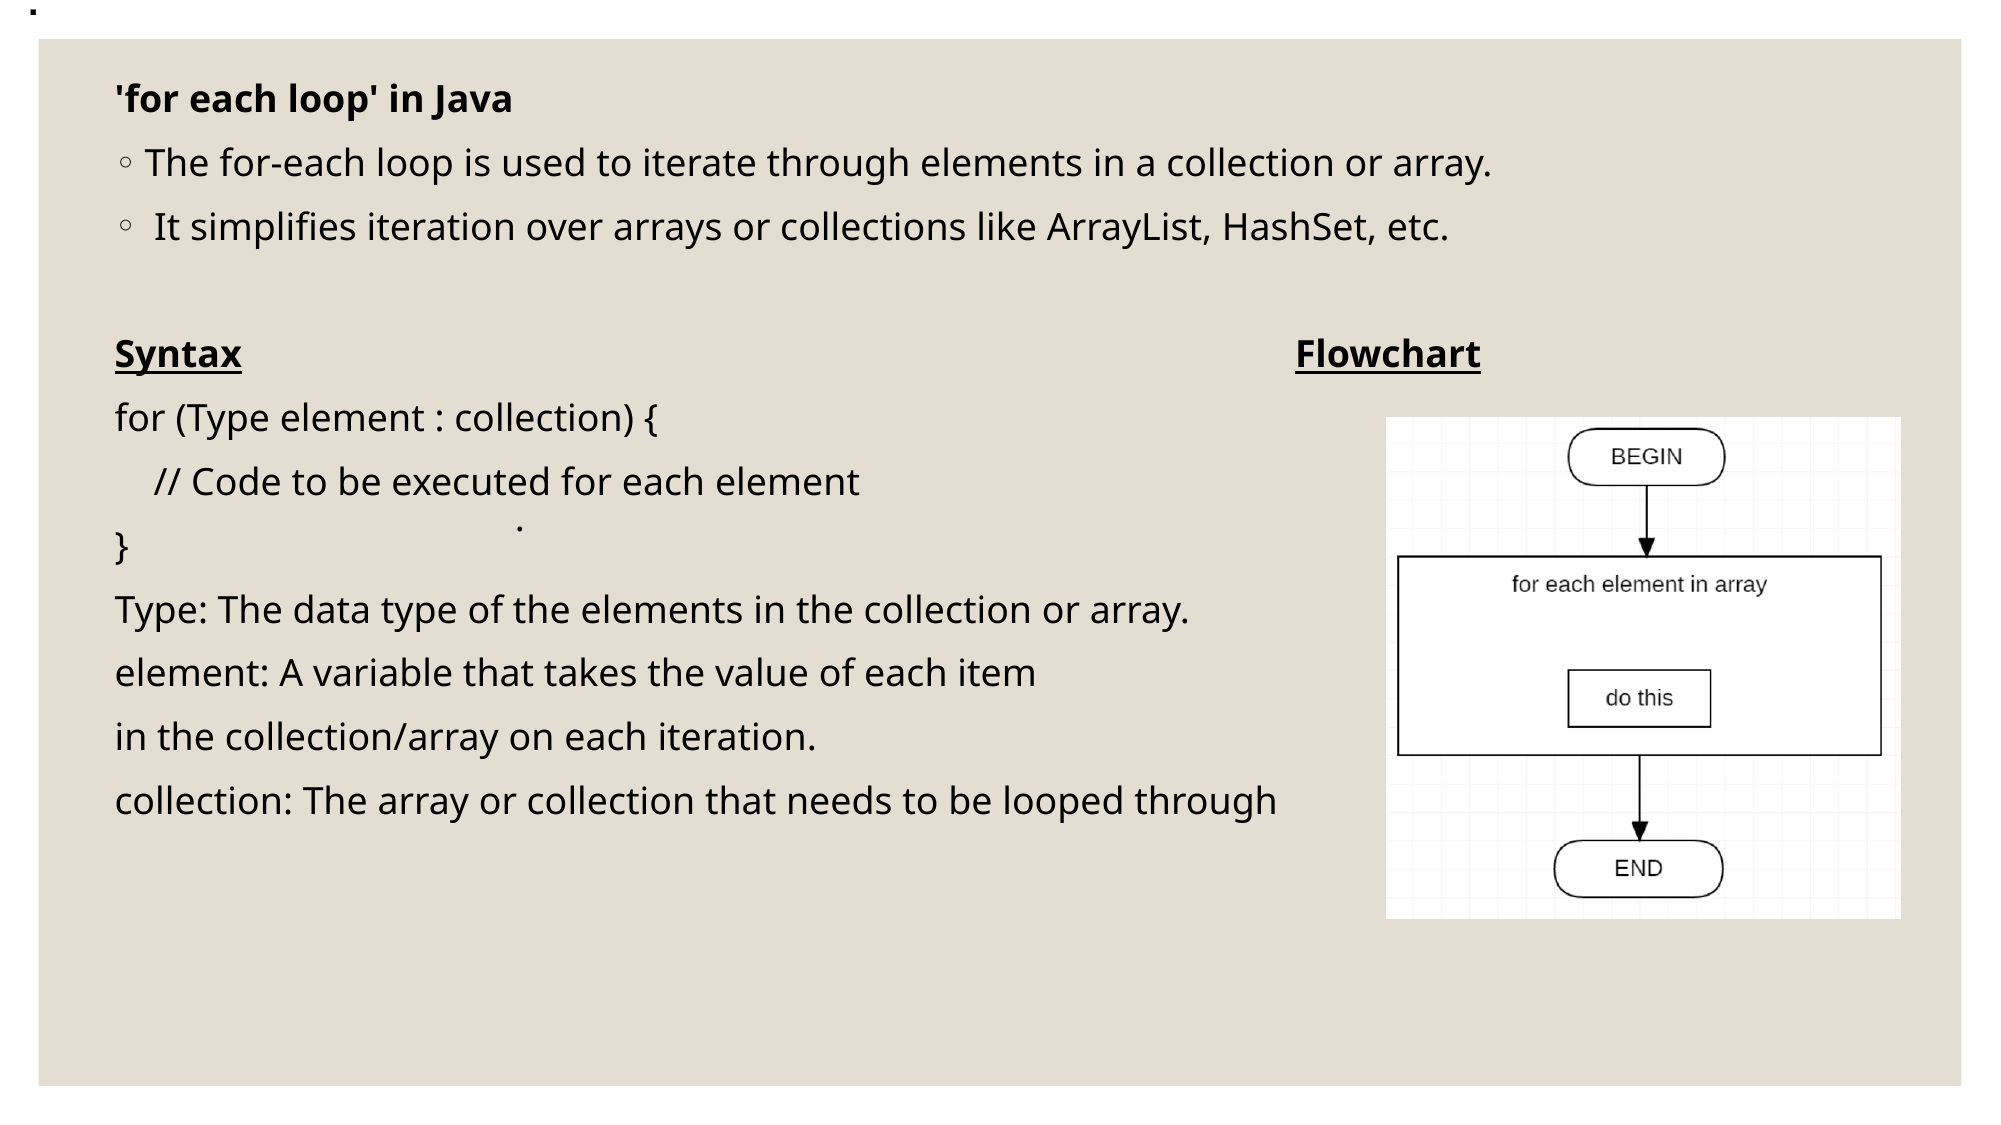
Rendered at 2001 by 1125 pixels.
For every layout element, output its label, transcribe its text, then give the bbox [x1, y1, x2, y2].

list 'for each loop' in Java The for-each loop is used to iterate through elements in a collection or array. It simplifies iteration over arrays or collections like ArrayList, HashSet, etc. Syntax Flowchart for (Type element : collection) { // Code to be executed for each element } Type: The data type of the elements in the collection or array. element: A variable that takes the value of each item in the collection/array on each iteration. collection: The array or collection that needs to be looped through [99, 67, 1825, 990]
picture [1386, 417, 1901, 919]
text_box . [0, 0, 54, 30]
text_box . [500, 486, 1380, 547]
